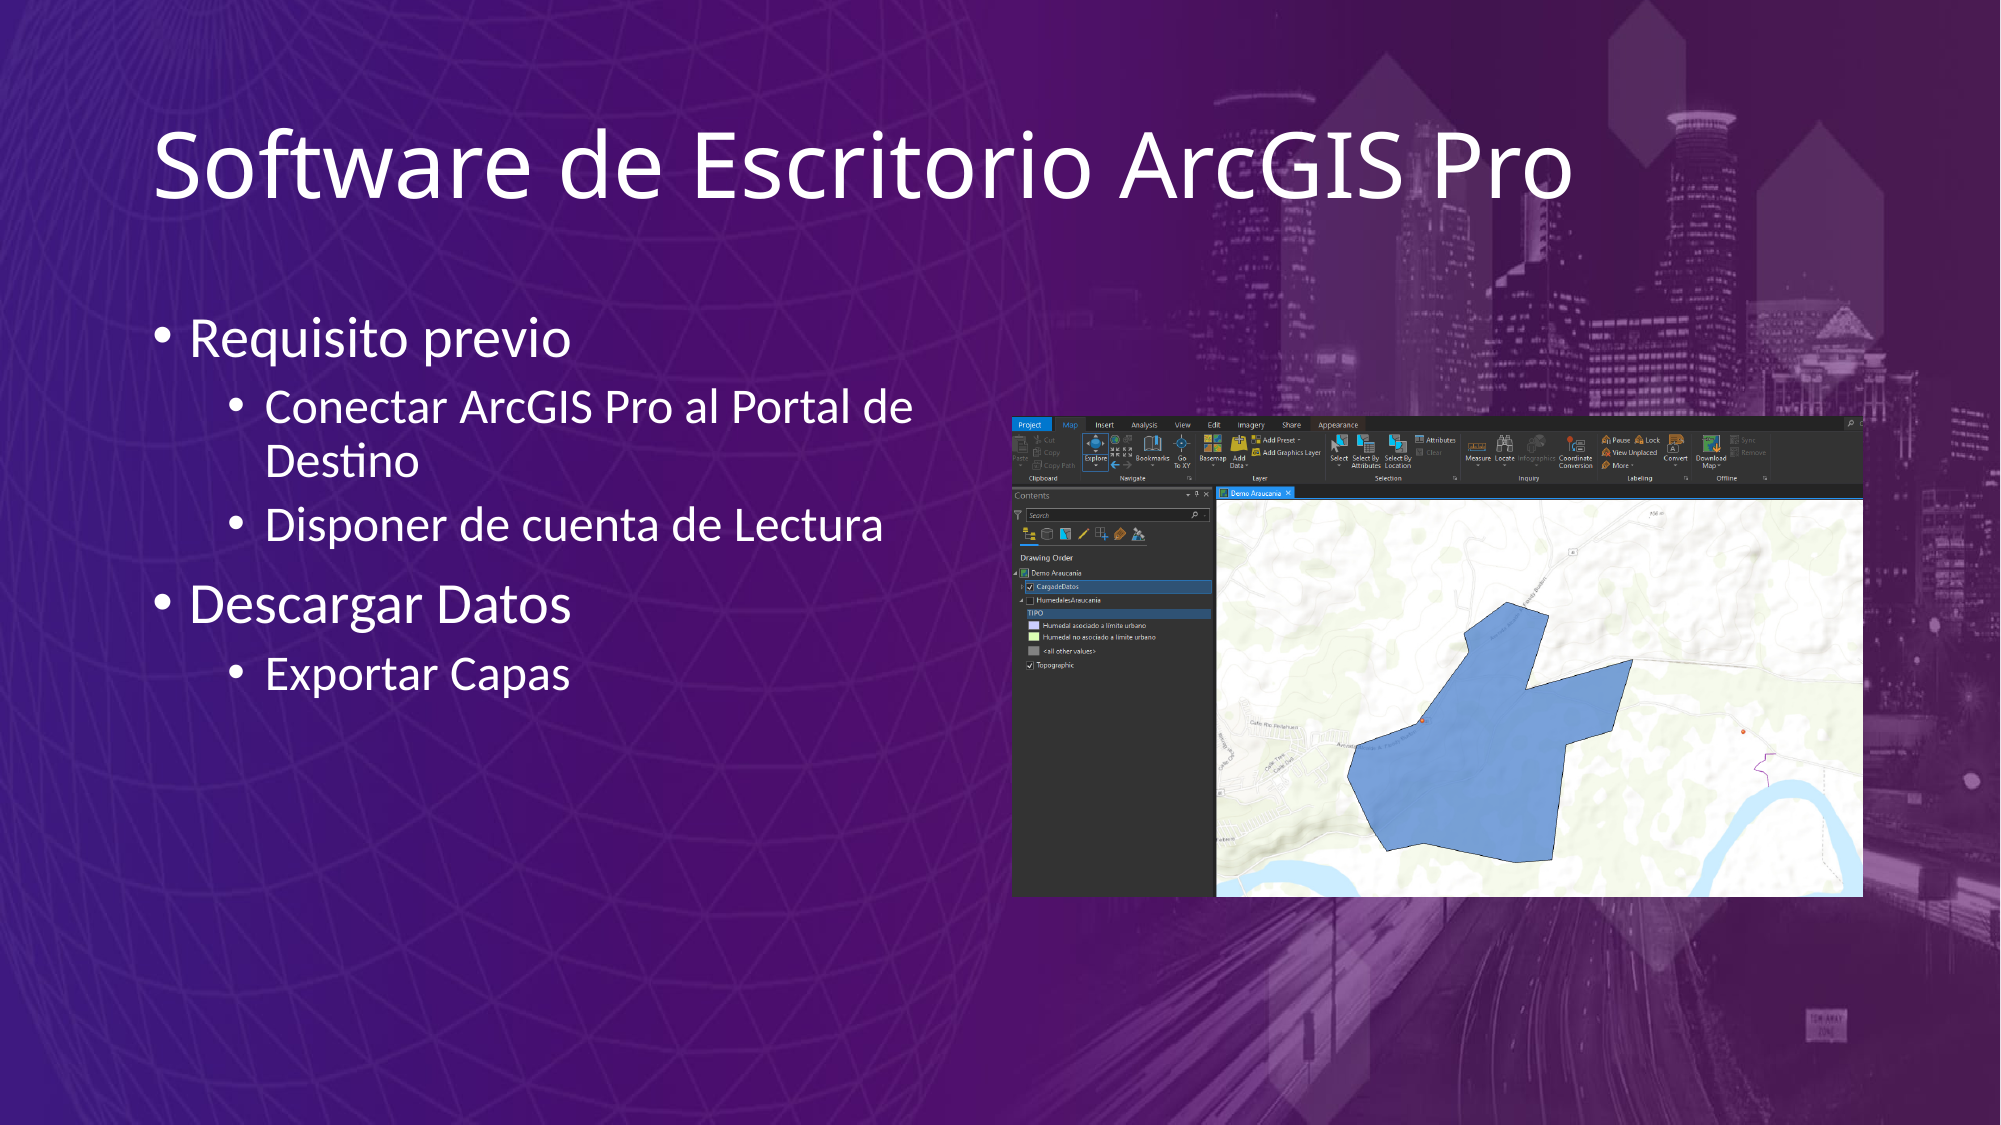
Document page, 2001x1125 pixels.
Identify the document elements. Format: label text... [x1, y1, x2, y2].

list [1012, 416, 1863, 897]
title Software de Escritorio ArcGIS Pro [137, 59, 1863, 278]
list Requisito previo Conectar ArcGIS Pro al Portal de Destino Disponer de cuenta de Lectura Descargar Datos Exportar Capas [137, 299, 988, 1014]
picture [0, 0, 2001, 1125]
